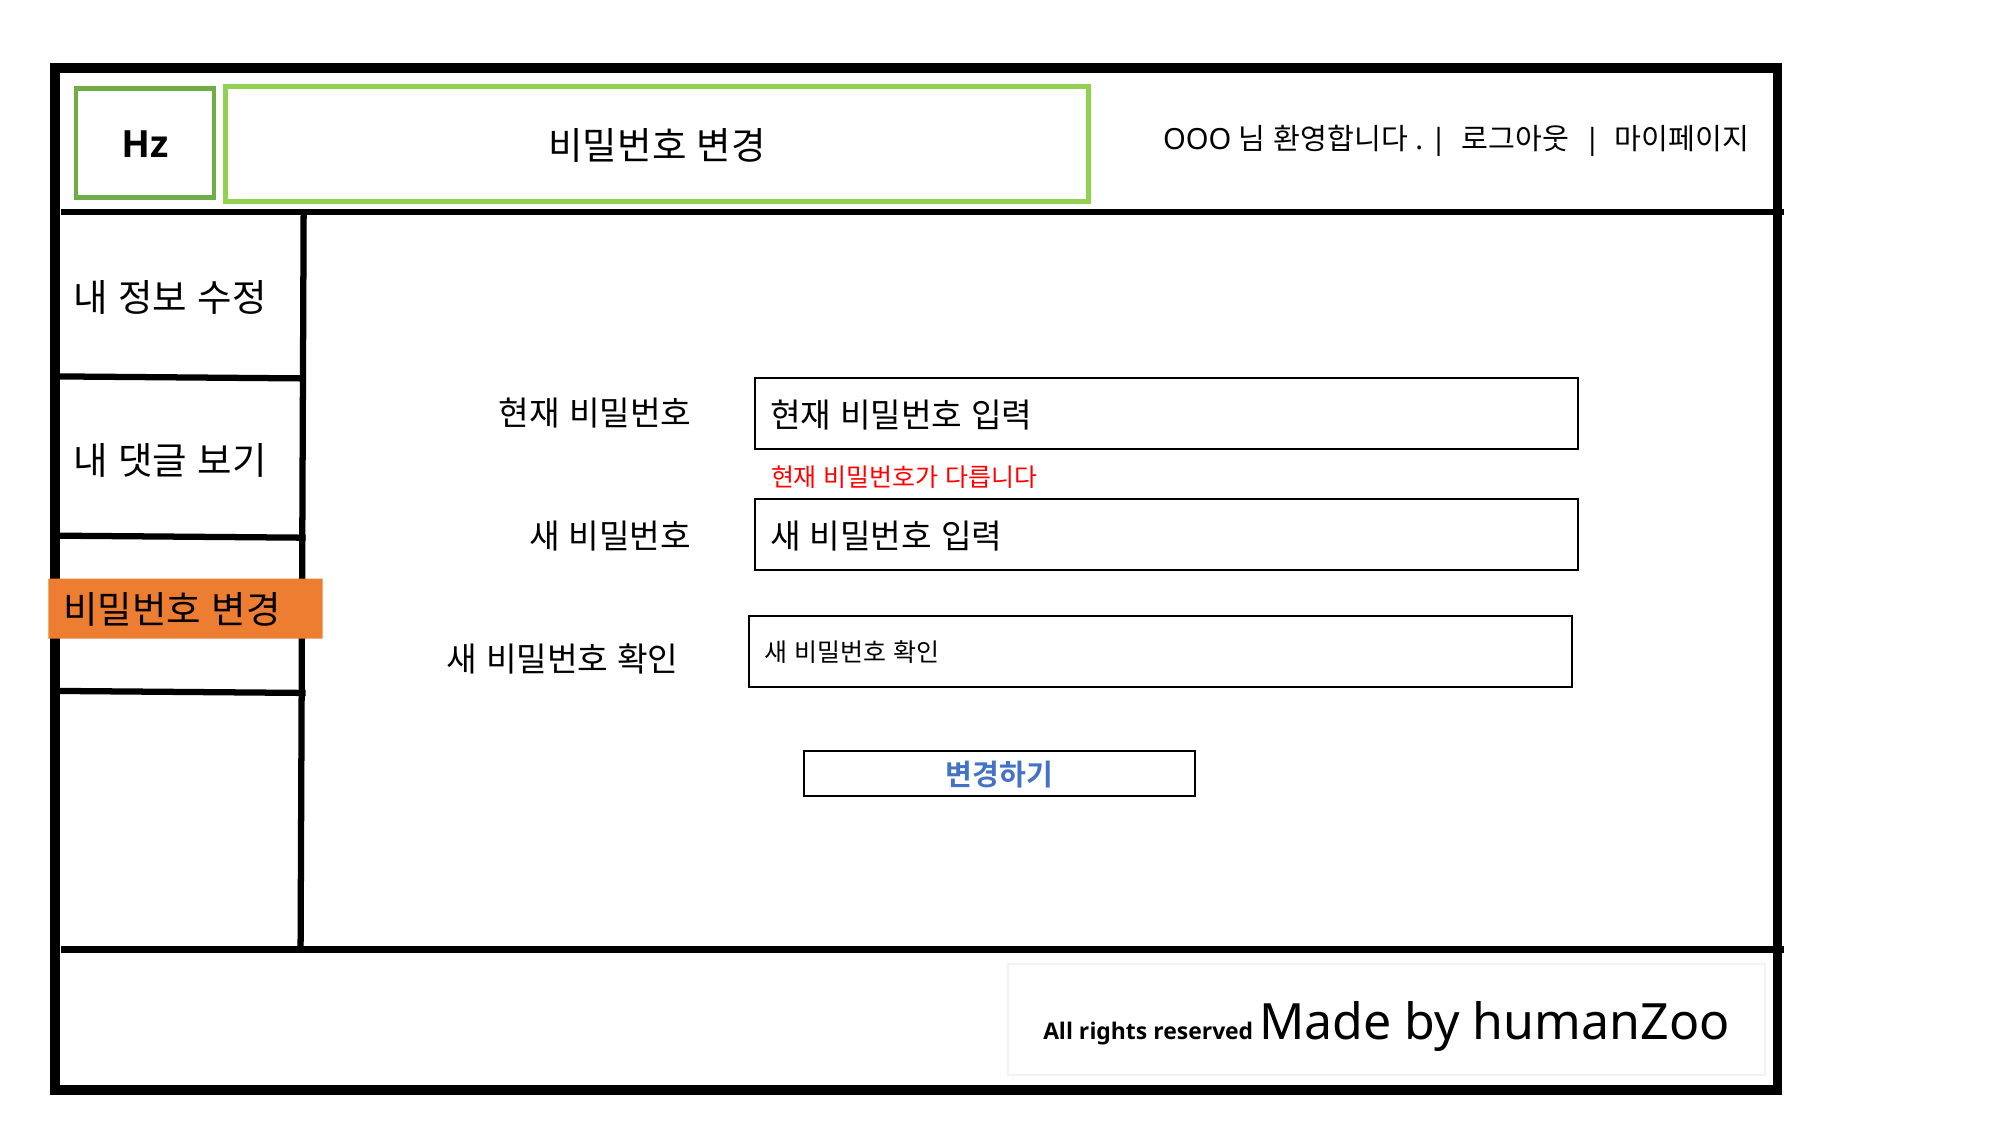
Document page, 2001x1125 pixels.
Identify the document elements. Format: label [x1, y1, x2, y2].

text_box [300, 547, 304, 689]
text_box [58, 690, 306, 694]
text_box [300, 701, 304, 950]
text_box [300, 388, 304, 534]
text_box [300, 208, 304, 374]
text_box [54, 67, 1784, 1091]
